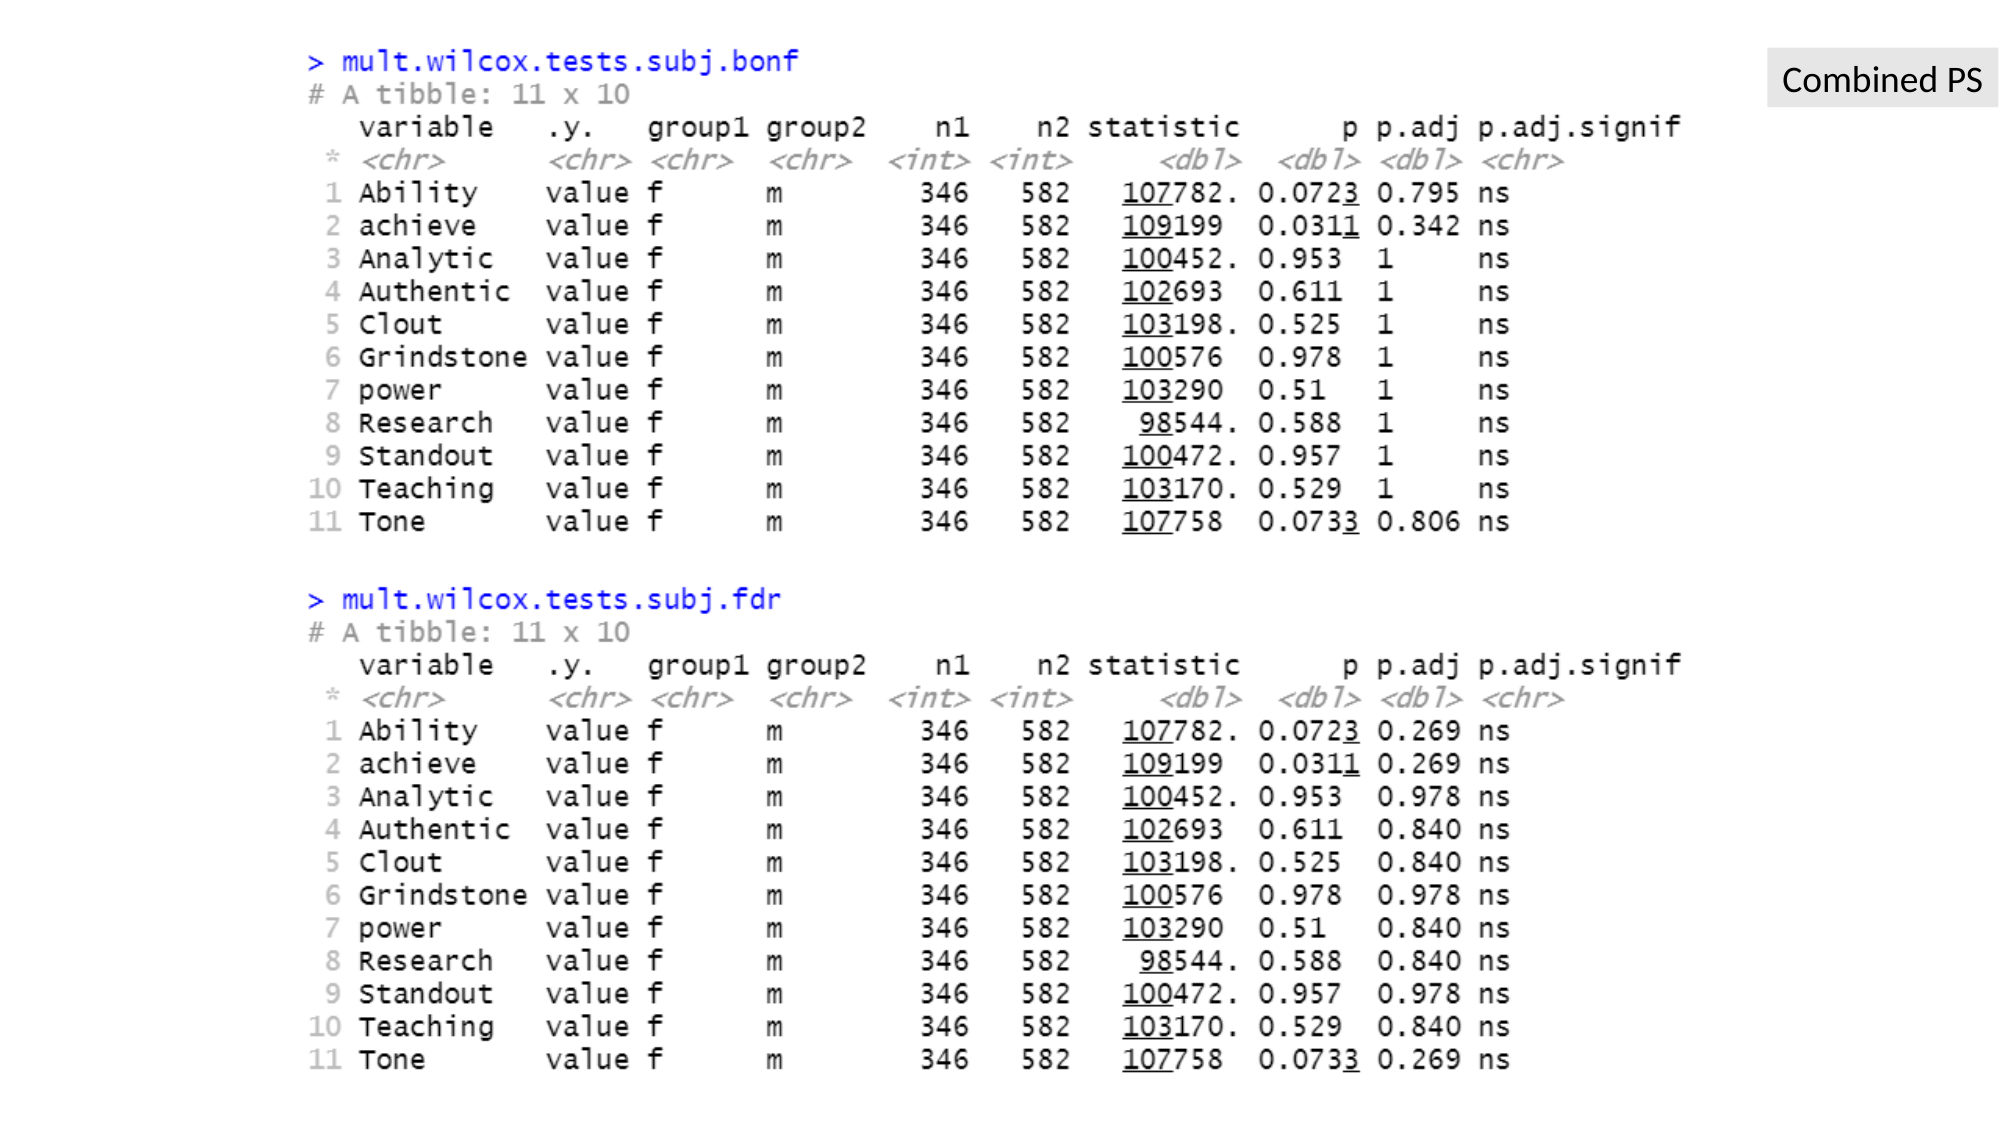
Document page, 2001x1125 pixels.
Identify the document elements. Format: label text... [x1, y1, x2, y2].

text_box Combined PS [1767, 47, 1999, 108]
picture [295, 578, 1692, 1085]
picture [295, 40, 1704, 547]
